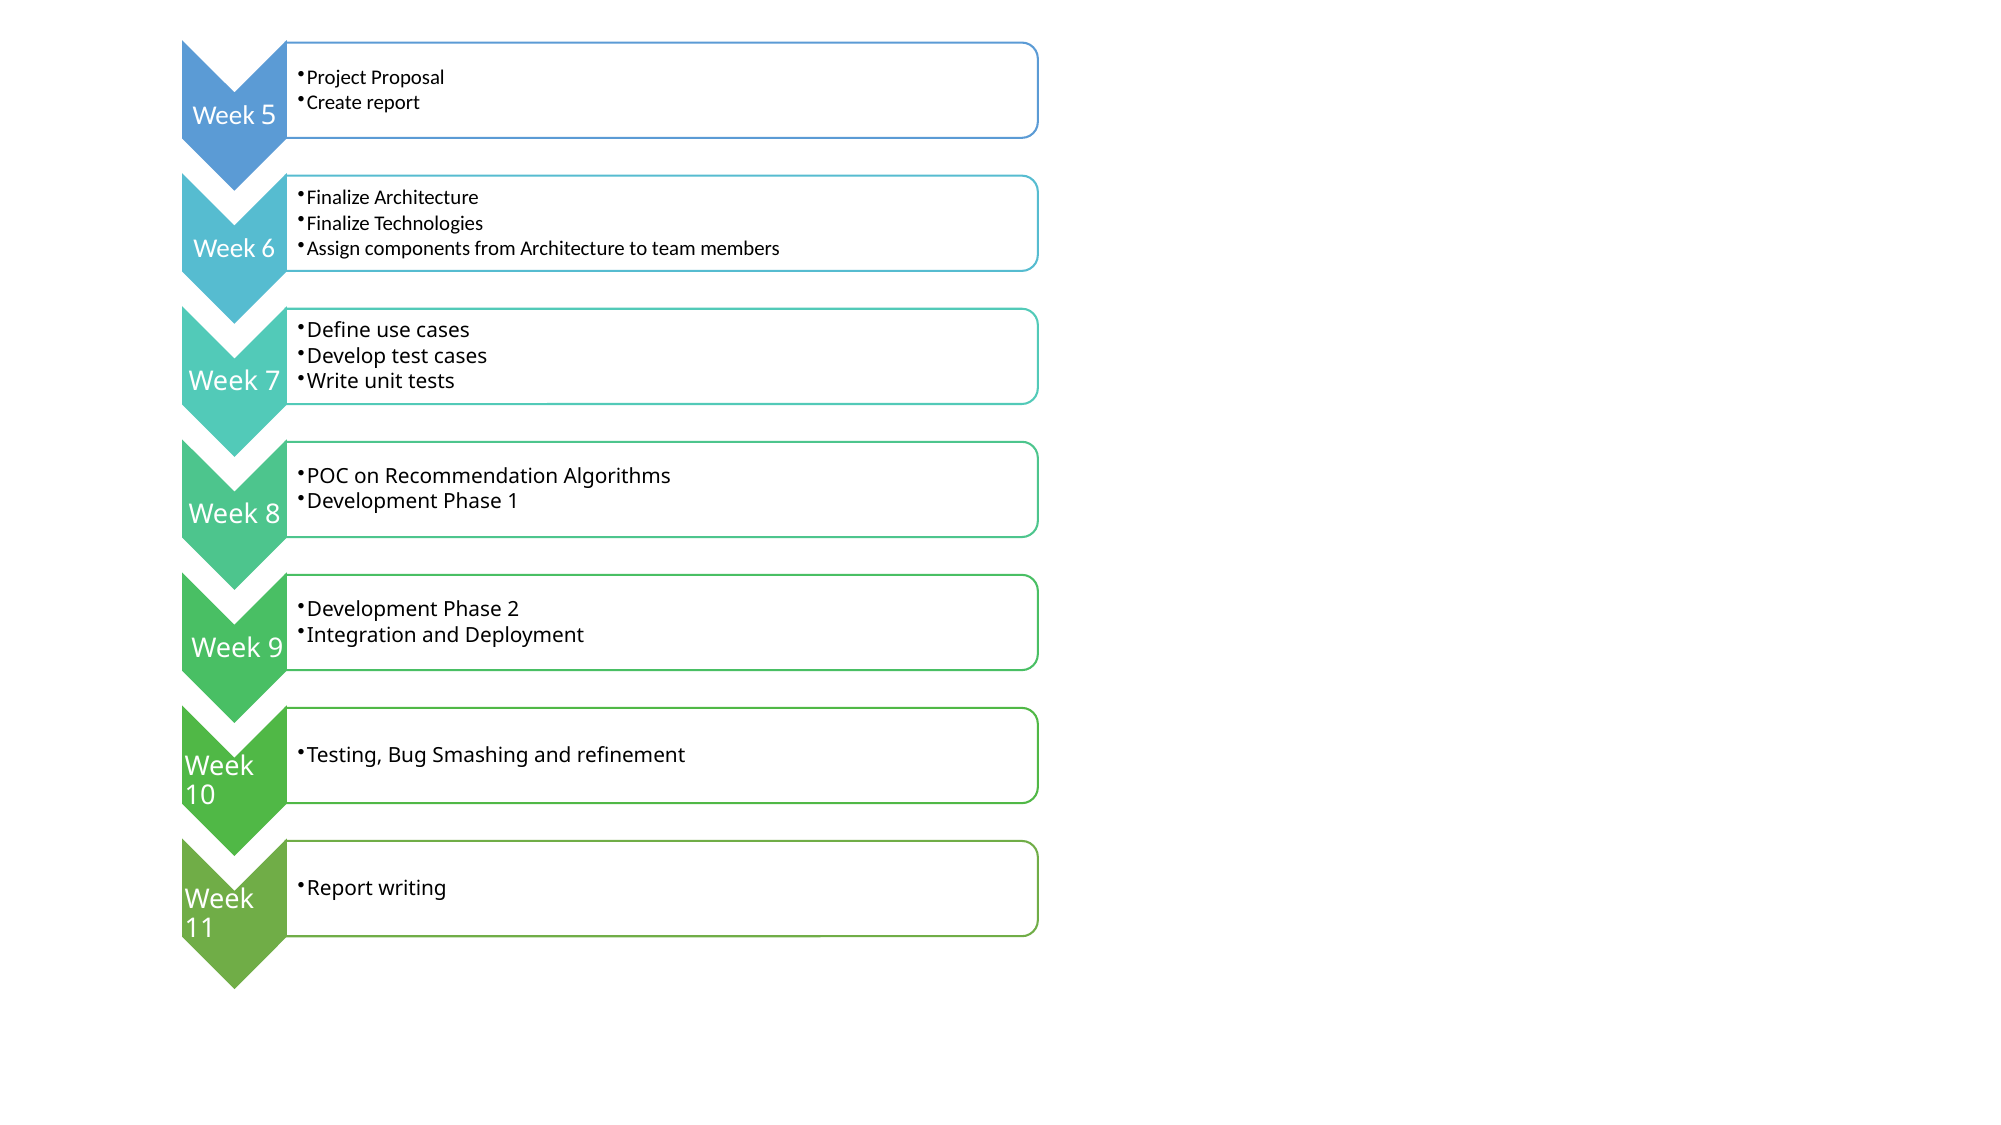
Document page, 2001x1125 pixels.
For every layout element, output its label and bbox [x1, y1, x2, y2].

list [182, 42, 1038, 989]
